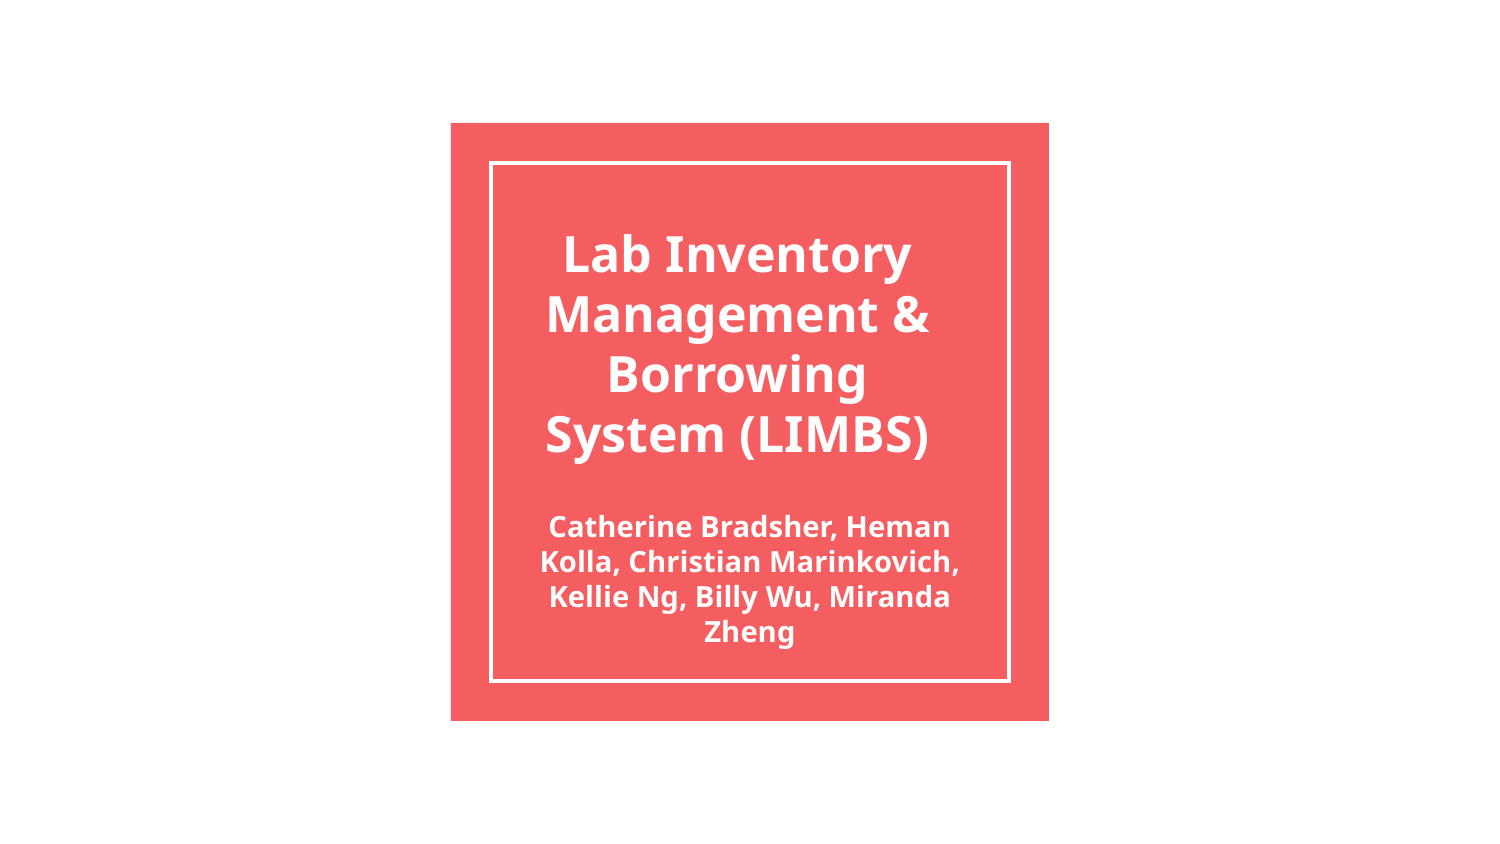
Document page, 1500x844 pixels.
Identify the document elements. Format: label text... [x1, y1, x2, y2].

title Lab Inventory Management & Borrowing System (LIMBS) [495, 212, 980, 473]
subtitle Catherine Bradsher, Heman Kolla, Christian Marinkovich, Kellie Ng, Billy Wu, Miranda Zheng [507, 638, 993, 754]
